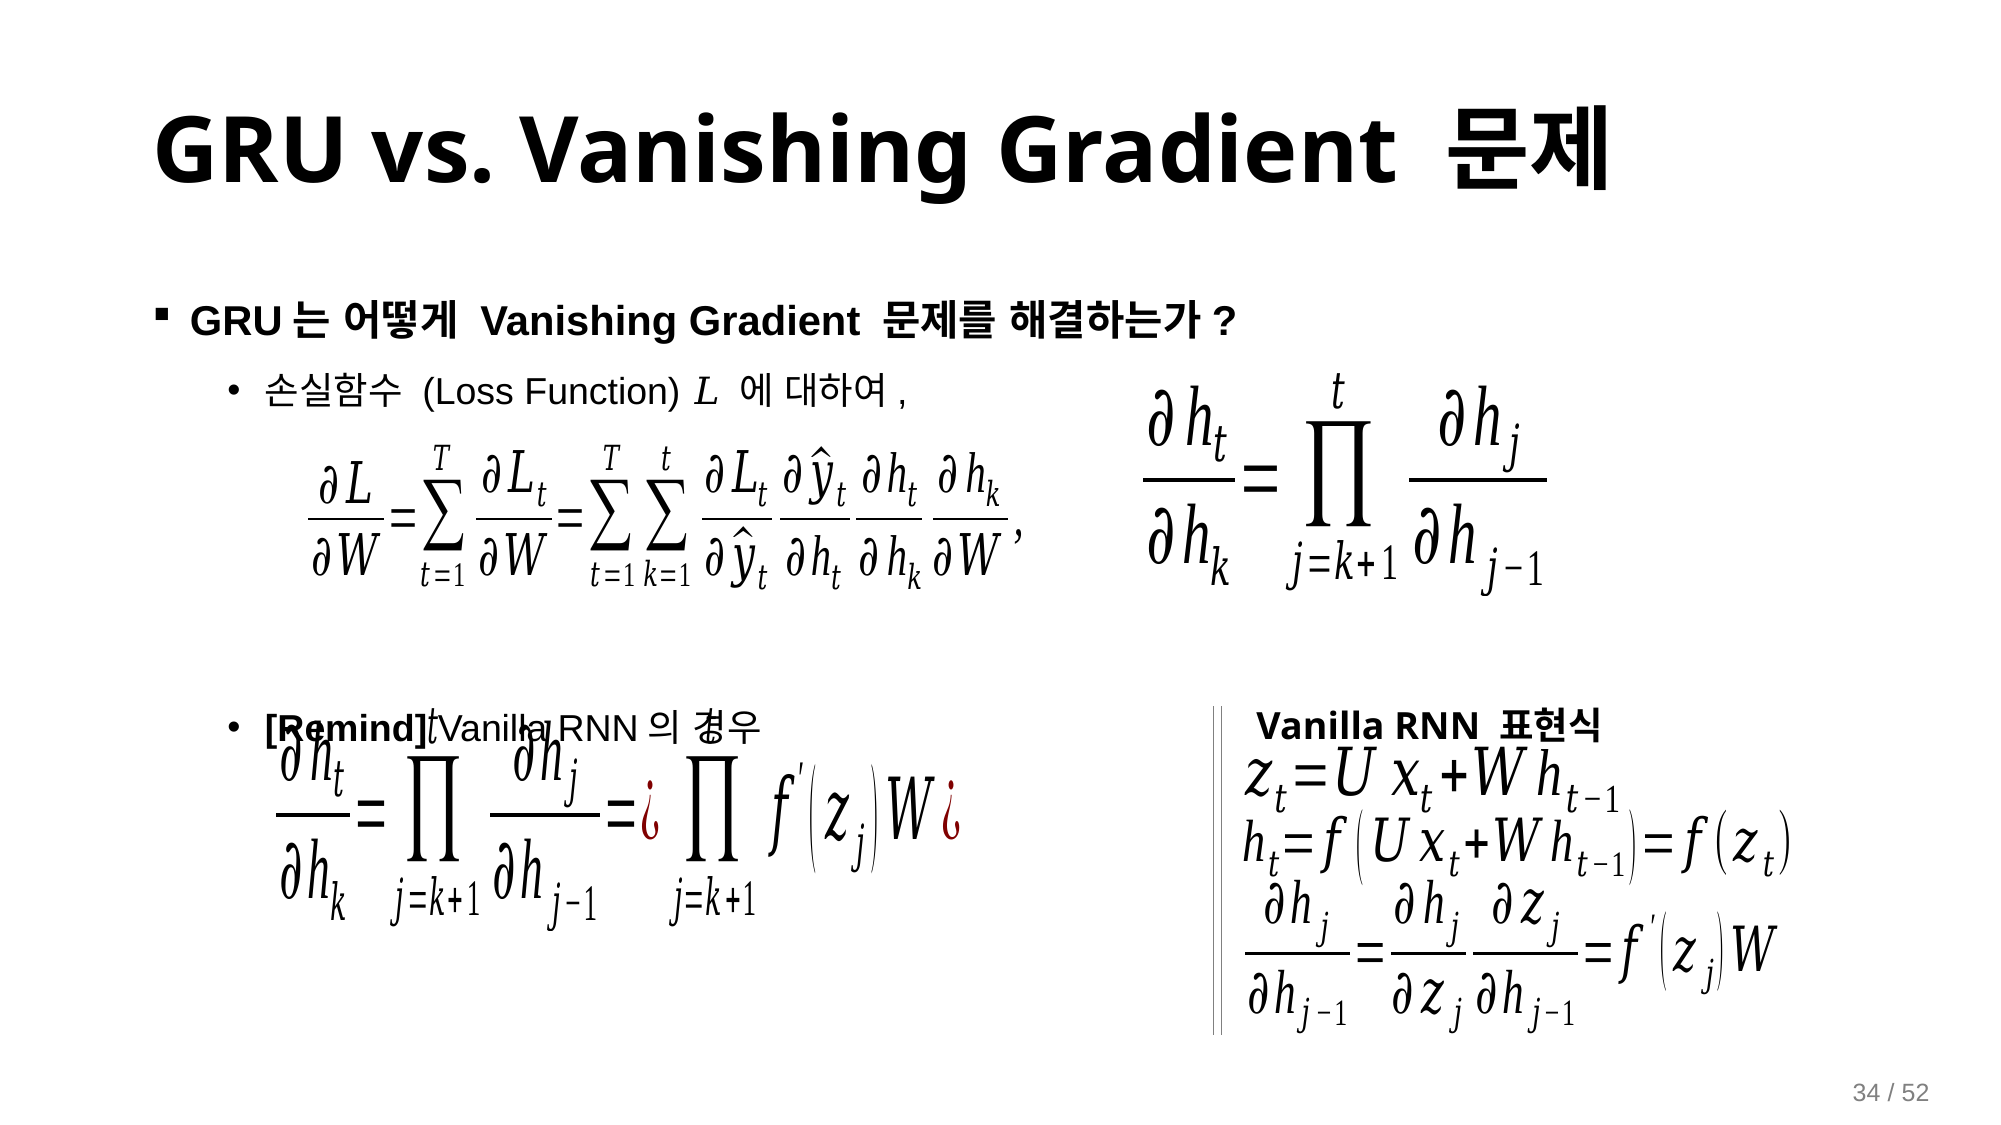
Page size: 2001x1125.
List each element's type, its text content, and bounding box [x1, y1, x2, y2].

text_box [1213, 706, 1222, 1036]
text_box GRU는 어떻게 Vanishing Gradient 문제를 해결하는가? 손실함수 (Loss Function) 𝐿 에 대하여, [Remind] Vanilla RNN의 경우 [137, 261, 1863, 1065]
text_box GRU vs. Vanishing Gradient 문제 [137, 44, 1912, 262]
text_box Vanilla RNN 표현식 [1241, 694, 1618, 737]
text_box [1241, 737, 1794, 1036]
